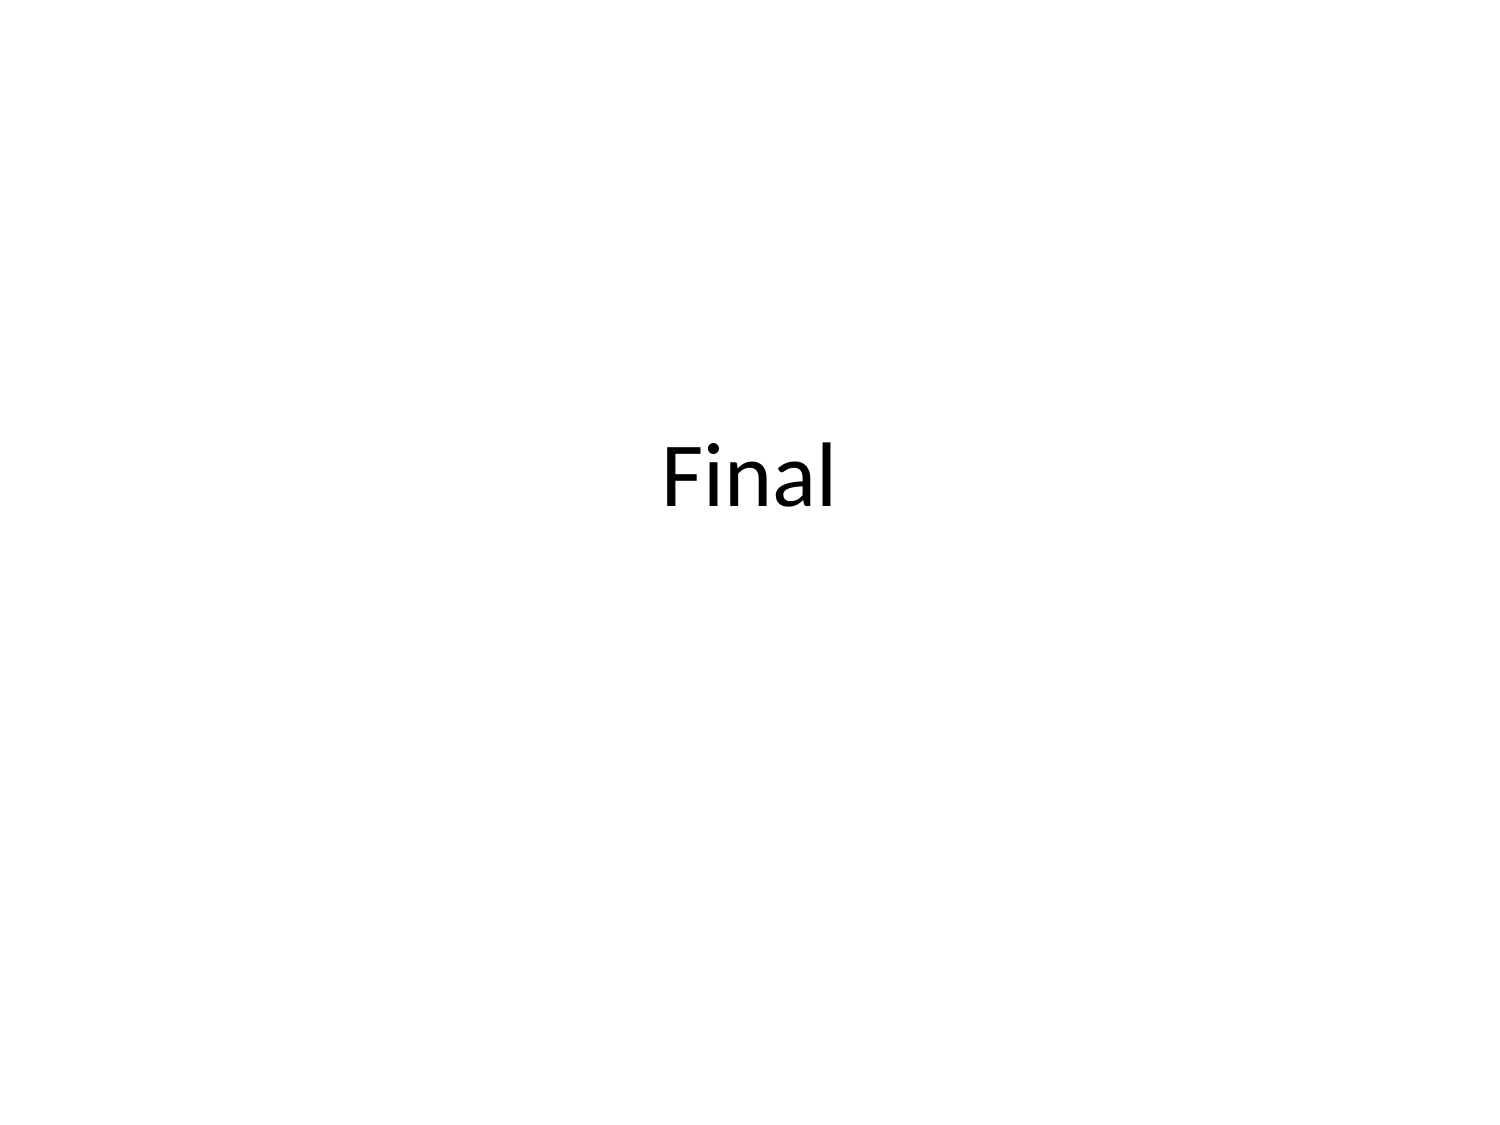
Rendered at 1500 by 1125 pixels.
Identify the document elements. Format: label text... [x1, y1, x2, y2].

title Final [112, 349, 1388, 591]
